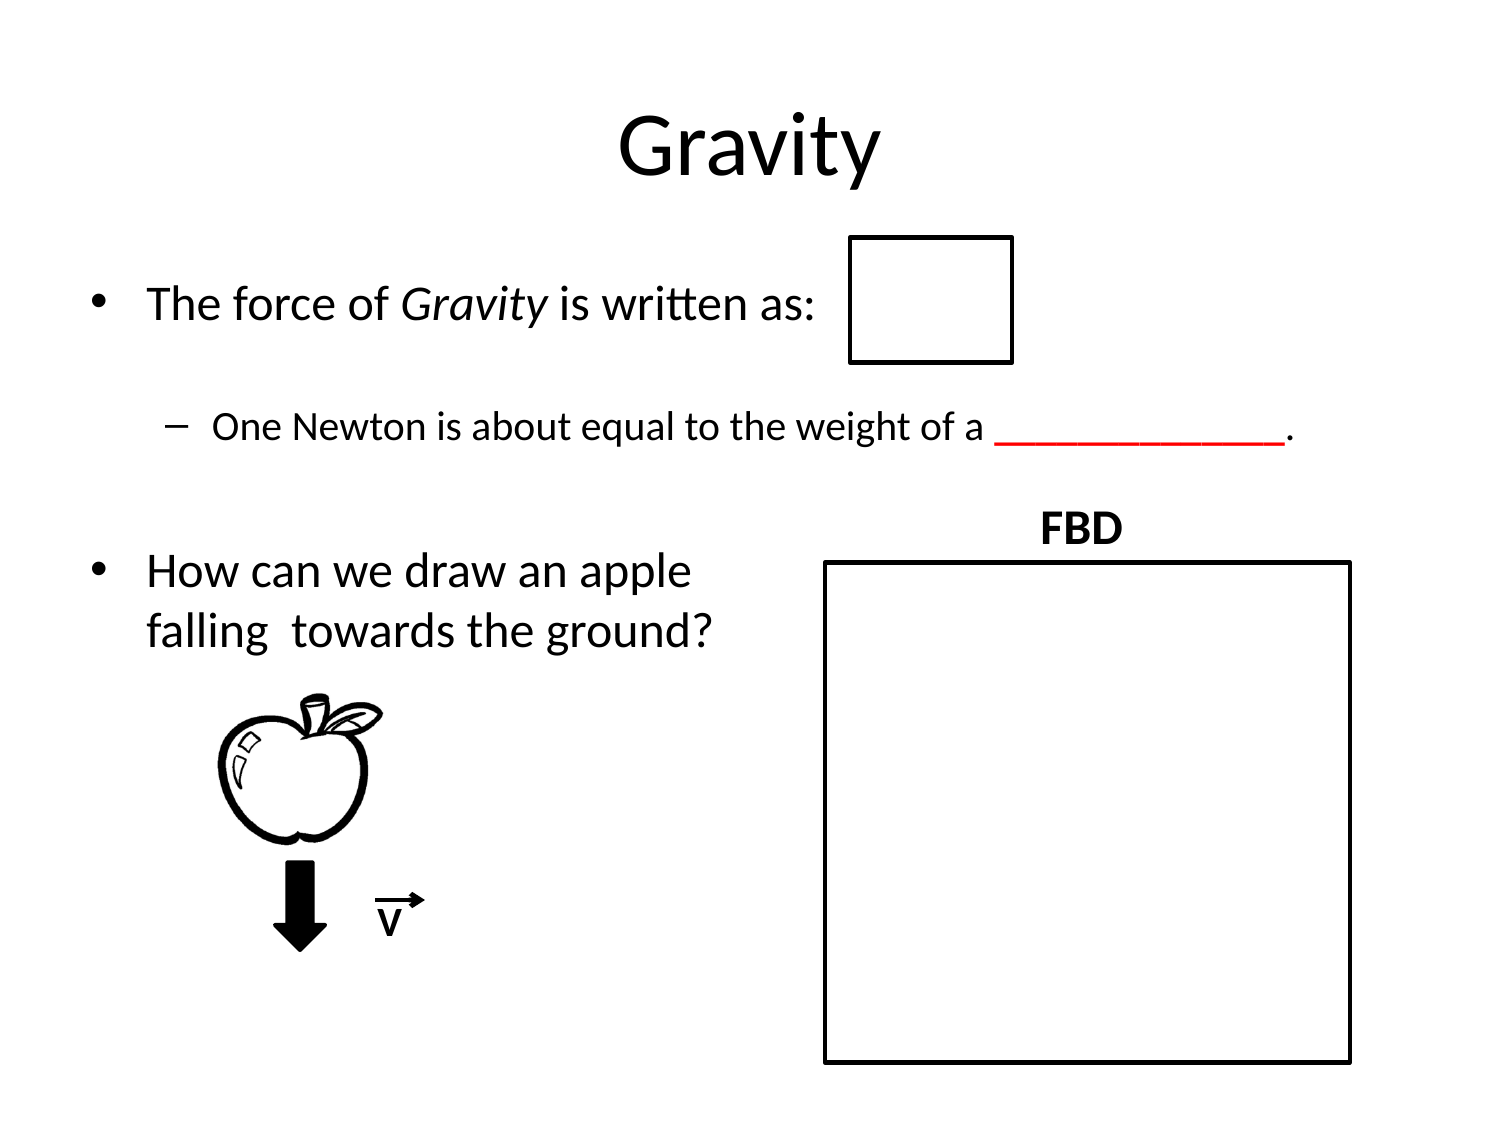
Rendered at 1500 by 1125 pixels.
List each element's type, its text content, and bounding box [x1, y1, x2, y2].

title Gravity [75, 45, 1425, 233]
text_box [848, 235, 1014, 365]
text_box [273, 860, 327, 953]
picture [212, 687, 387, 851]
list The force of Gravity is written as: One Newton is about equal to the weight of a ______________. How can we draw an apple falling towards the ground? [75, 262, 1425, 1005]
text_box FBD [1025, 487, 1138, 563]
text_box [823, 560, 1352, 1065]
text_box V [362, 887, 418, 953]
